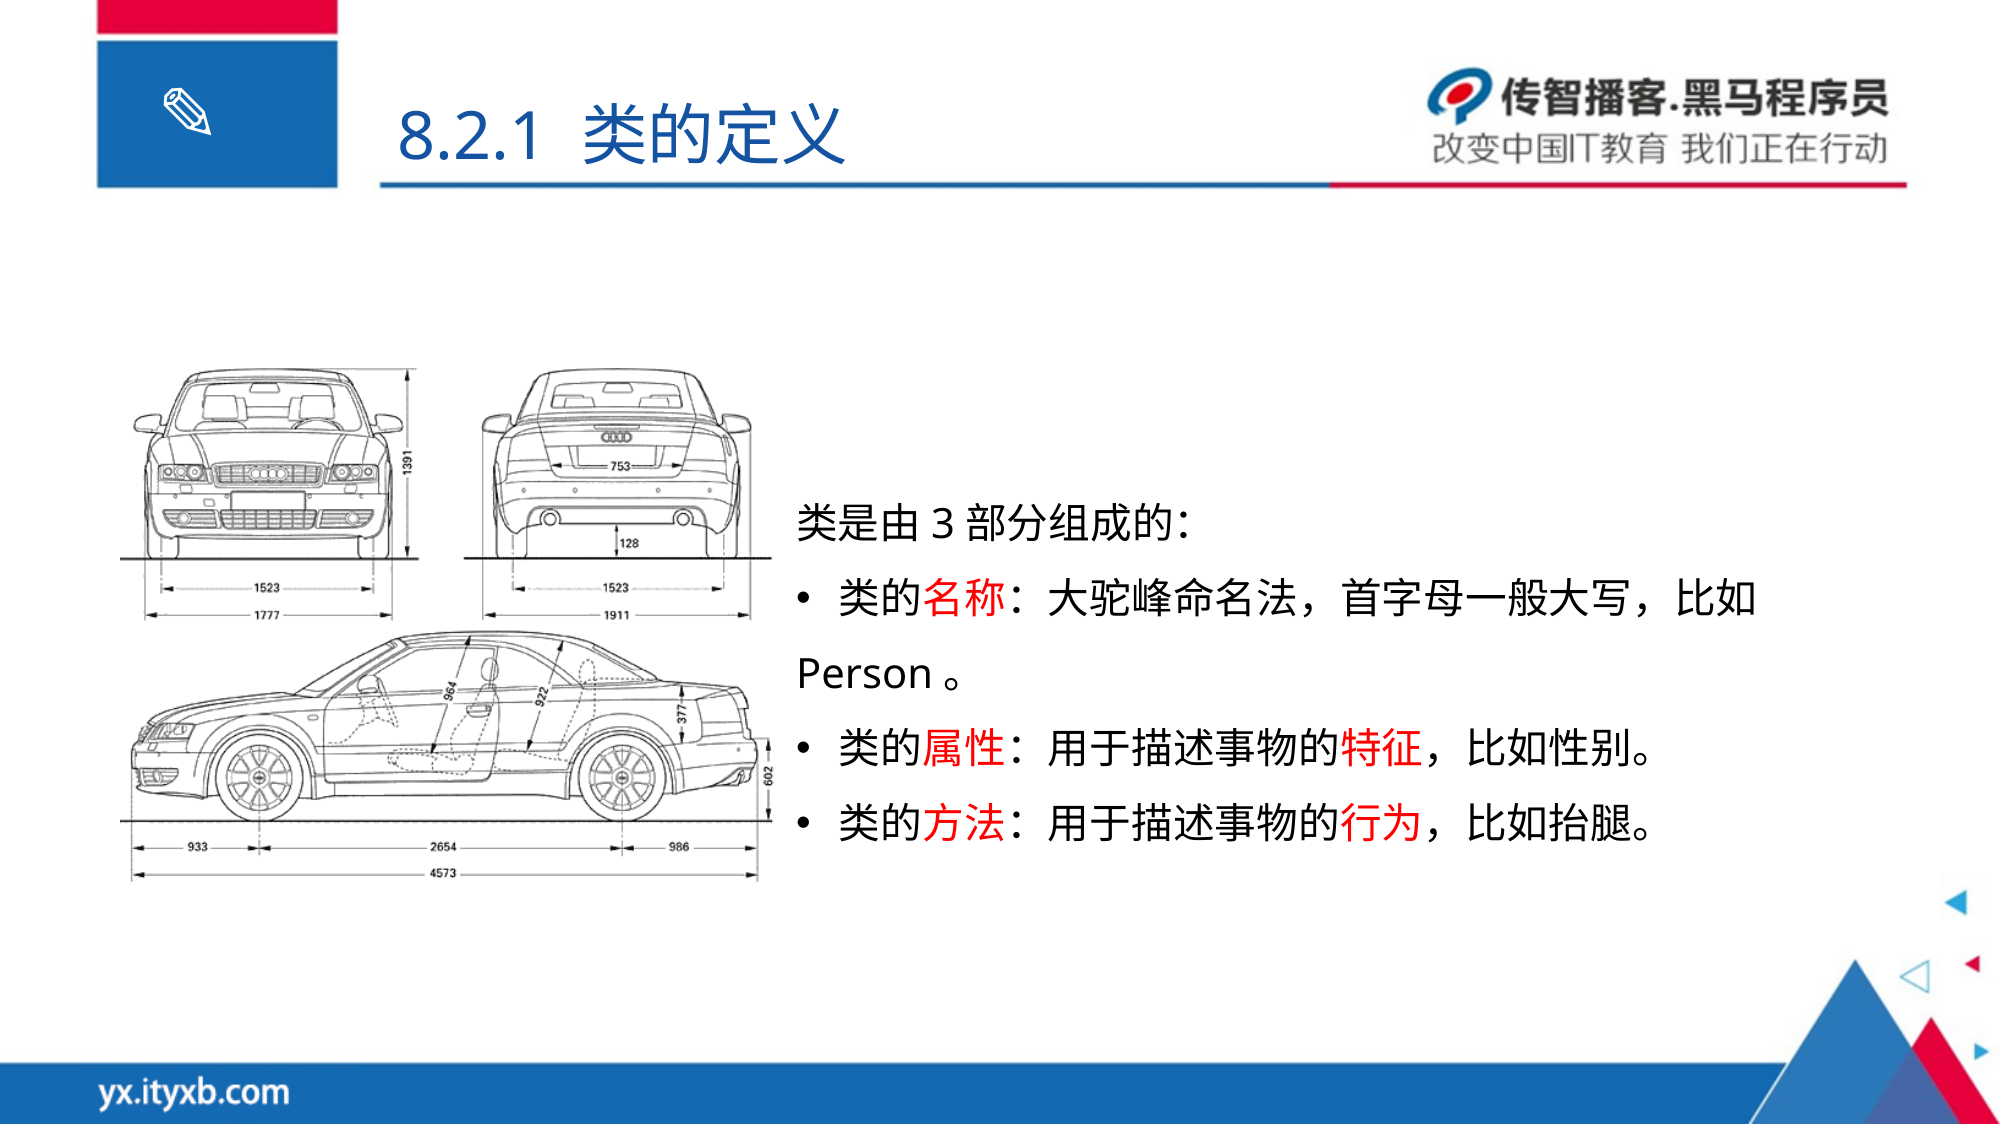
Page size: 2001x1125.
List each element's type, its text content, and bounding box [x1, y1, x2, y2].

text_box 类是由3部分组成的： 类的名称：大驼峰命名法，首字母一般大写，比如Person。 类的属性：用于描述事物的特征，比如性别。 类的方法：用于描述事物的行为，比如抬腿。 [782, 464, 1921, 855]
picture [0, 0, 2000, 1124]
title 8.2.1 类的定义 [382, 36, 1754, 240]
